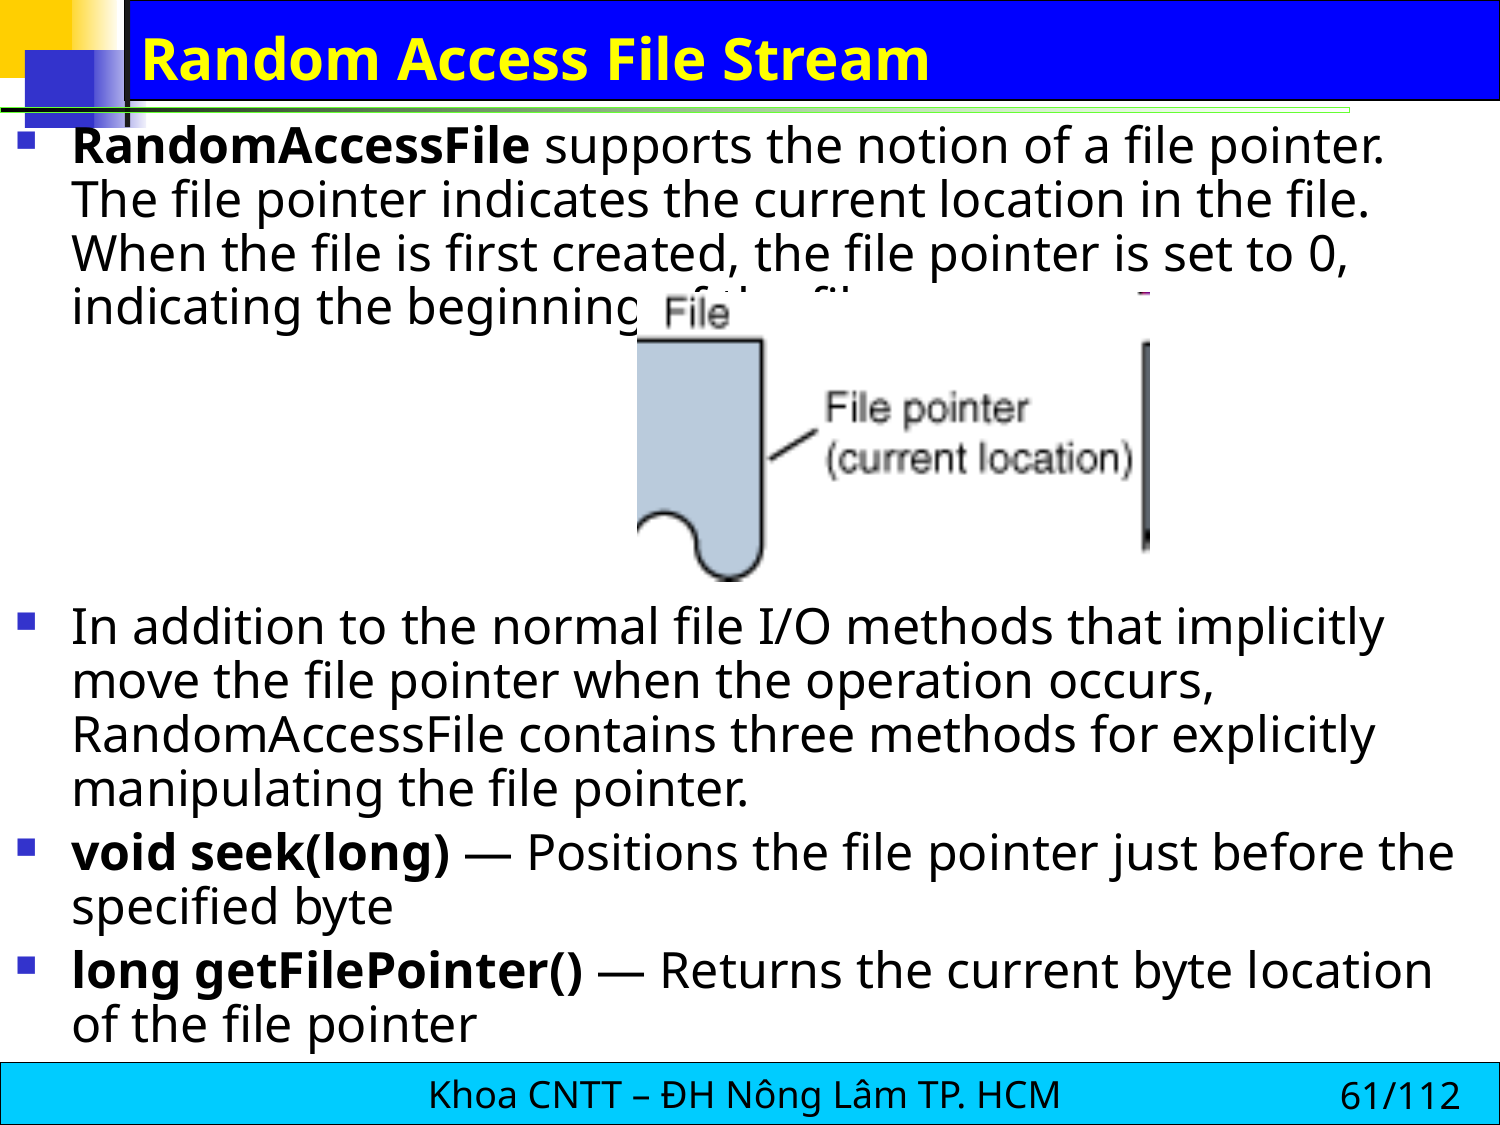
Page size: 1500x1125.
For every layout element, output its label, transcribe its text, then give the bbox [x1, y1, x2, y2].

list RandomAccessFile supports the notion of a file pointer. The file pointer indicates the current location in the file. When the file is first created, the file pointer is set to 0, indicating the beginning of the file. In addition to the normal file I/O methods that implicitly move the file pointer when the operation occurs, RandomAccessFile contains three methods for explicitly manipulating the file pointer. void seek(long) — Positions the file pointer just before the specified byte long getFilePointer() — Returns the current byte location of the file pointer [0, 112, 1500, 1050]
picture [637, 292, 1151, 582]
title Random Access File Stream [124, 12, 1467, 101]
